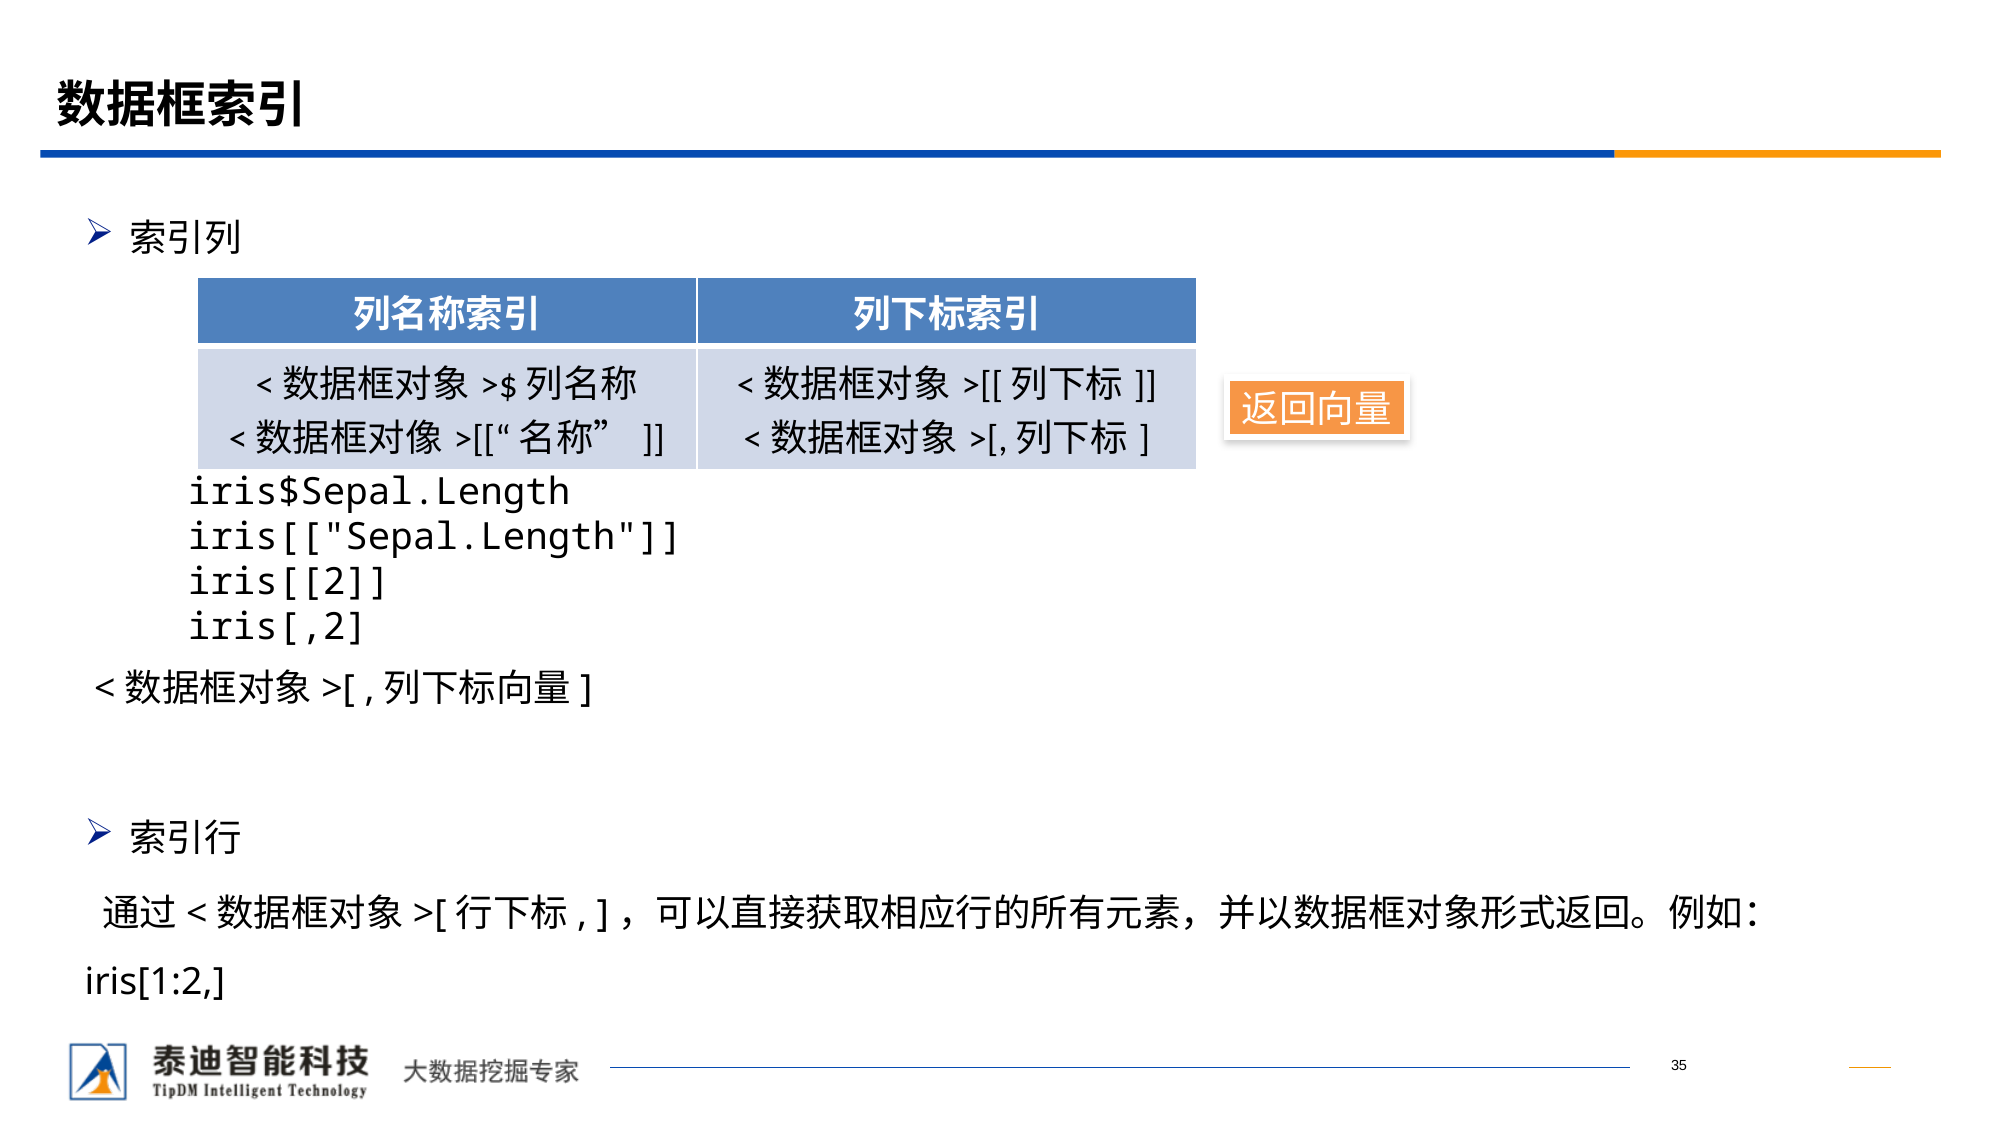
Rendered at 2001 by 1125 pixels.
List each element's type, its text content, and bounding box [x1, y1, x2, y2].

table_header 列名称索引 [198, 278, 696, 343]
text_box 返回向量 [1226, 377, 1407, 438]
table_cell <数据框对象>[[列下标]] <数据框对象>[,列下标] [698, 349, 1196, 469]
picture [40, 1029, 617, 1107]
table_cell <数据框对象>$列名称 <数据框对像>[[“名称”]] [198, 349, 696, 459]
table_header 列下标索引 [698, 278, 1196, 343]
text_box iris$Sepal.Length iris[["Sepal.Length"]] iris[[2]] iris[,2] [173, 459, 924, 655]
title 数据框索引 [41, 58, 1842, 146]
list 索引列 <数据框对象>[ ,列下标向量] 索引行 通过<数据框对象>[行下标, ]，可以直接获取相应行的所有元素，并以数据框对象形式返回。例如：iris[1:2,] [69, 184, 1892, 1003]
